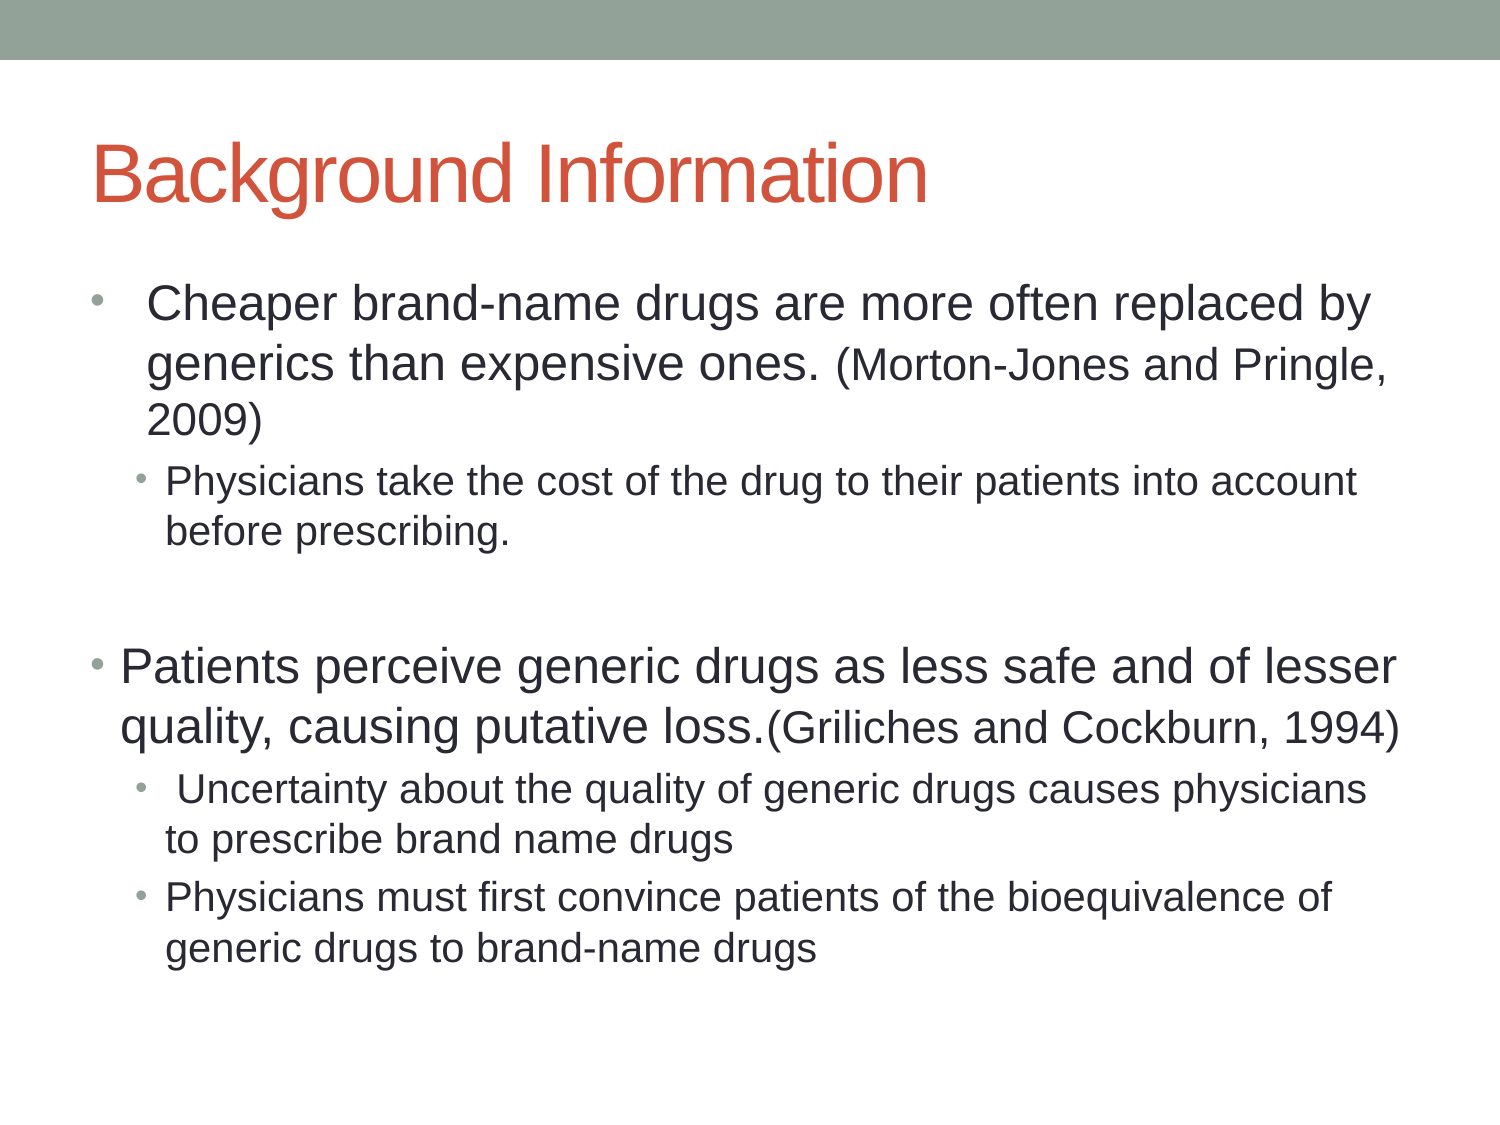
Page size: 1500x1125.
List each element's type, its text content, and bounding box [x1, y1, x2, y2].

title Background Information [75, 87, 1425, 250]
list Cheaper brand-name drugs are more often replaced by generics than expensive ones. (Morton-Jones and Pringle, 2009) Physicians take the cost of the drug to their patients into account before prescribing. Patients perceive generic drugs as less safe and of lesser quality, causing putative loss.(Griliches and Cockburn, 1994) Uncertainty about the quality of generic drugs causes physicians to prescribe brand name drugs Physicians must first convince patients of the bioequivalence of generic drugs to brand-name drugs [75, 262, 1425, 1063]
